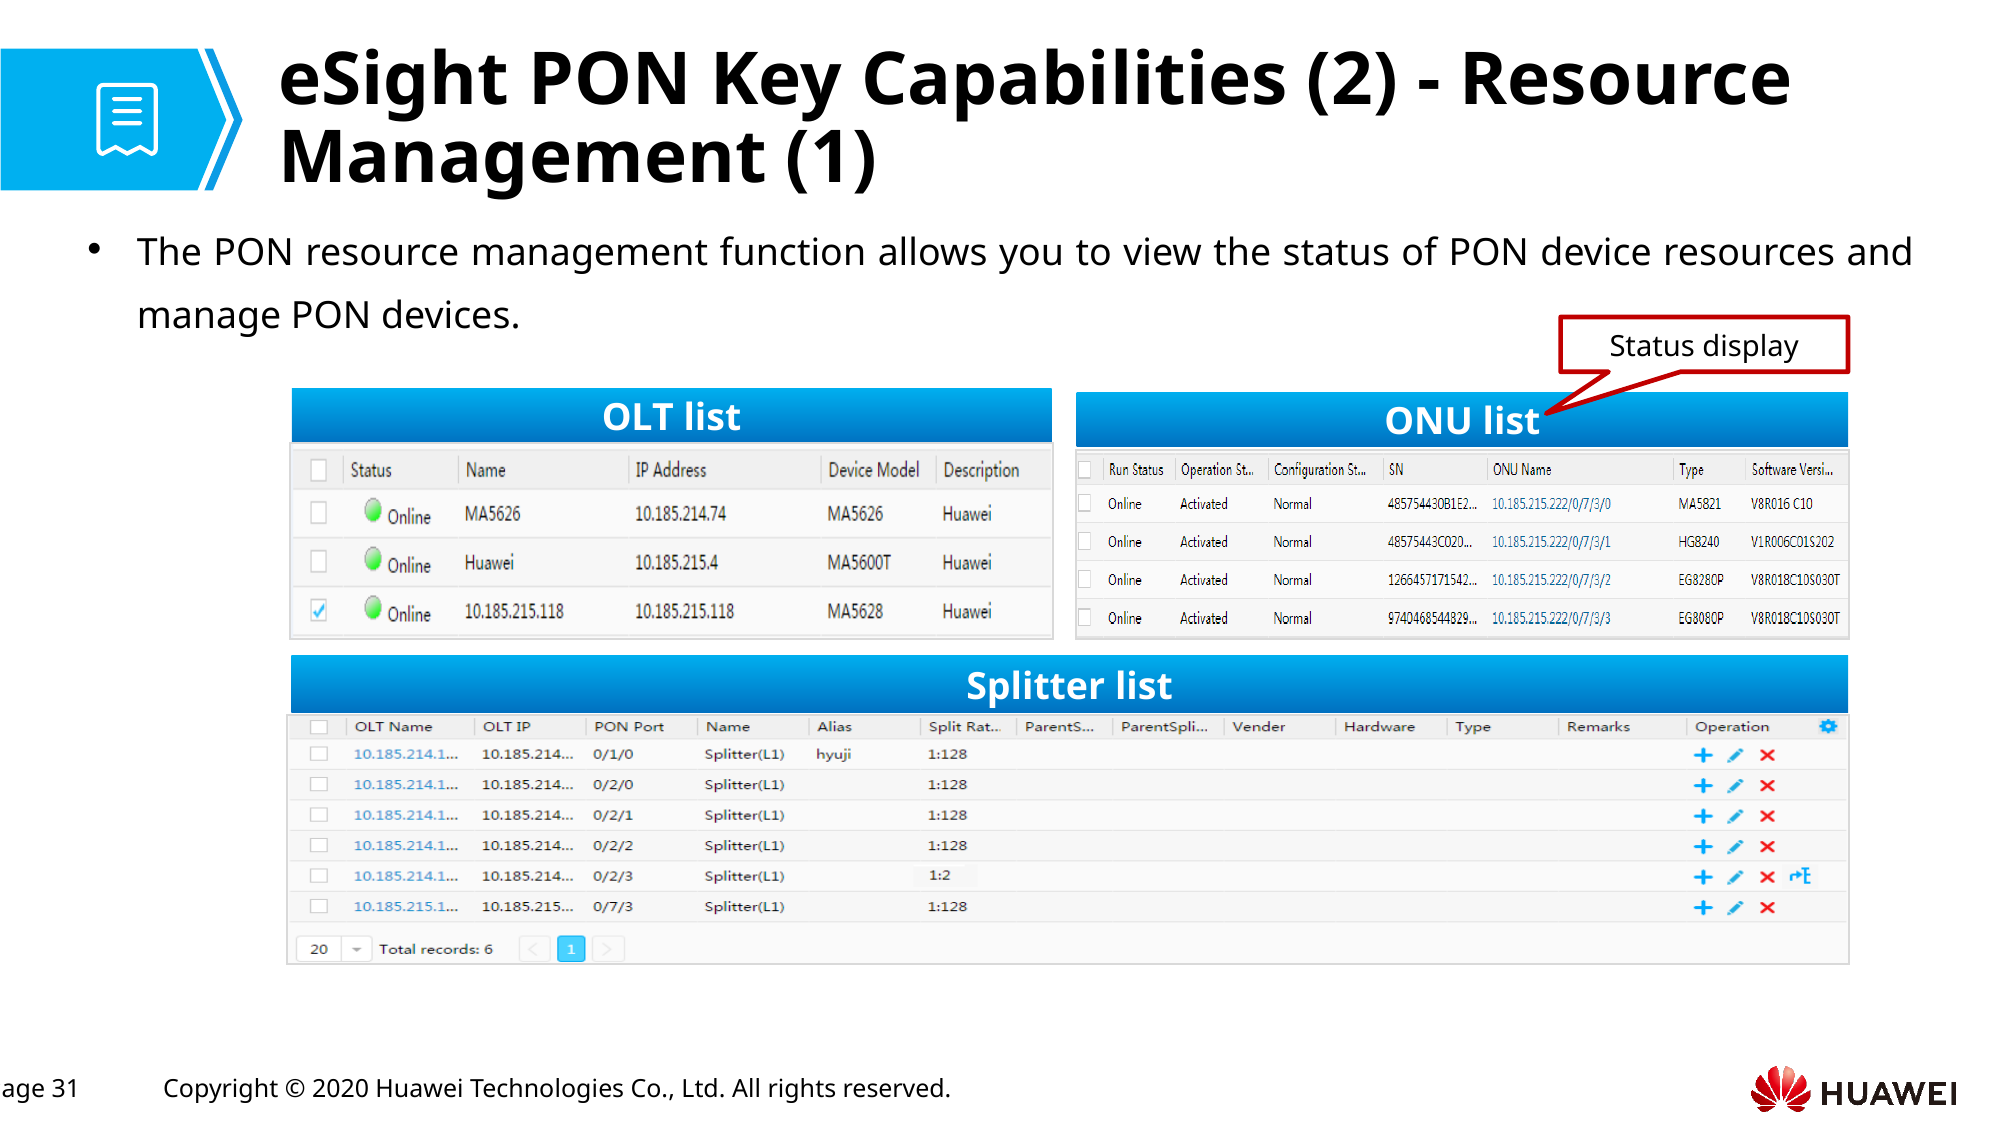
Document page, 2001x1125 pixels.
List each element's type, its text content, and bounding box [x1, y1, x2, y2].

text_box ONU list [1076, 392, 1849, 447]
text_box Splitter list [291, 655, 1849, 713]
title eSight PON Key Capabilities (2) - Resource Management (1) [261, 67, 1875, 173]
picture [1076, 450, 1849, 638]
picture [287, 715, 1849, 963]
picture [291, 443, 1052, 638]
picture [1751, 1066, 1956, 1112]
text_box Status display [1546, 316, 1849, 414]
list The PON resource management function allows you to view the status of PON device resources and manage PON devices. [73, 203, 1930, 972]
text_box OLT list [291, 388, 1052, 442]
